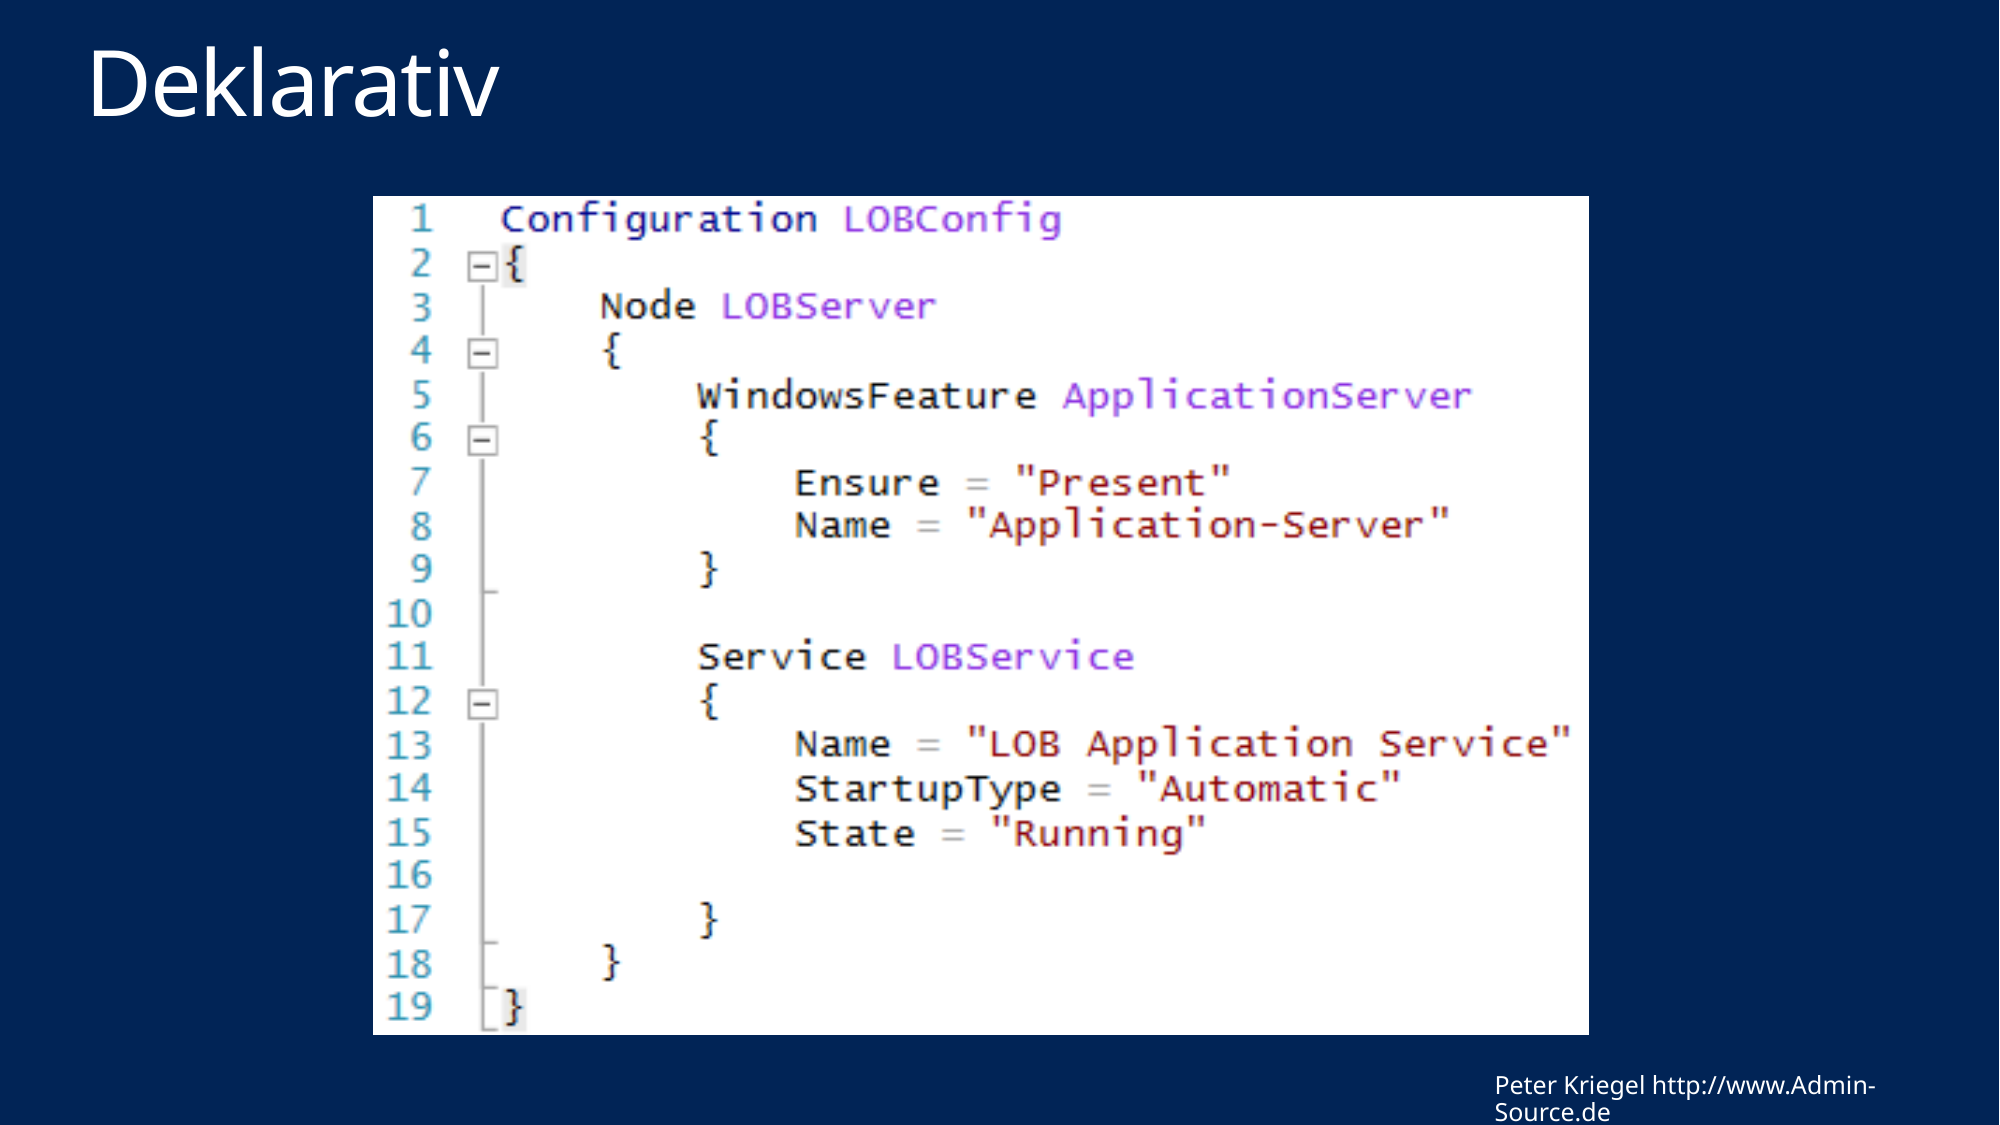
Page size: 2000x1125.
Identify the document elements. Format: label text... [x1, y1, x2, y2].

title Deklarativ [85, 37, 1914, 138]
picture [373, 195, 1589, 1036]
